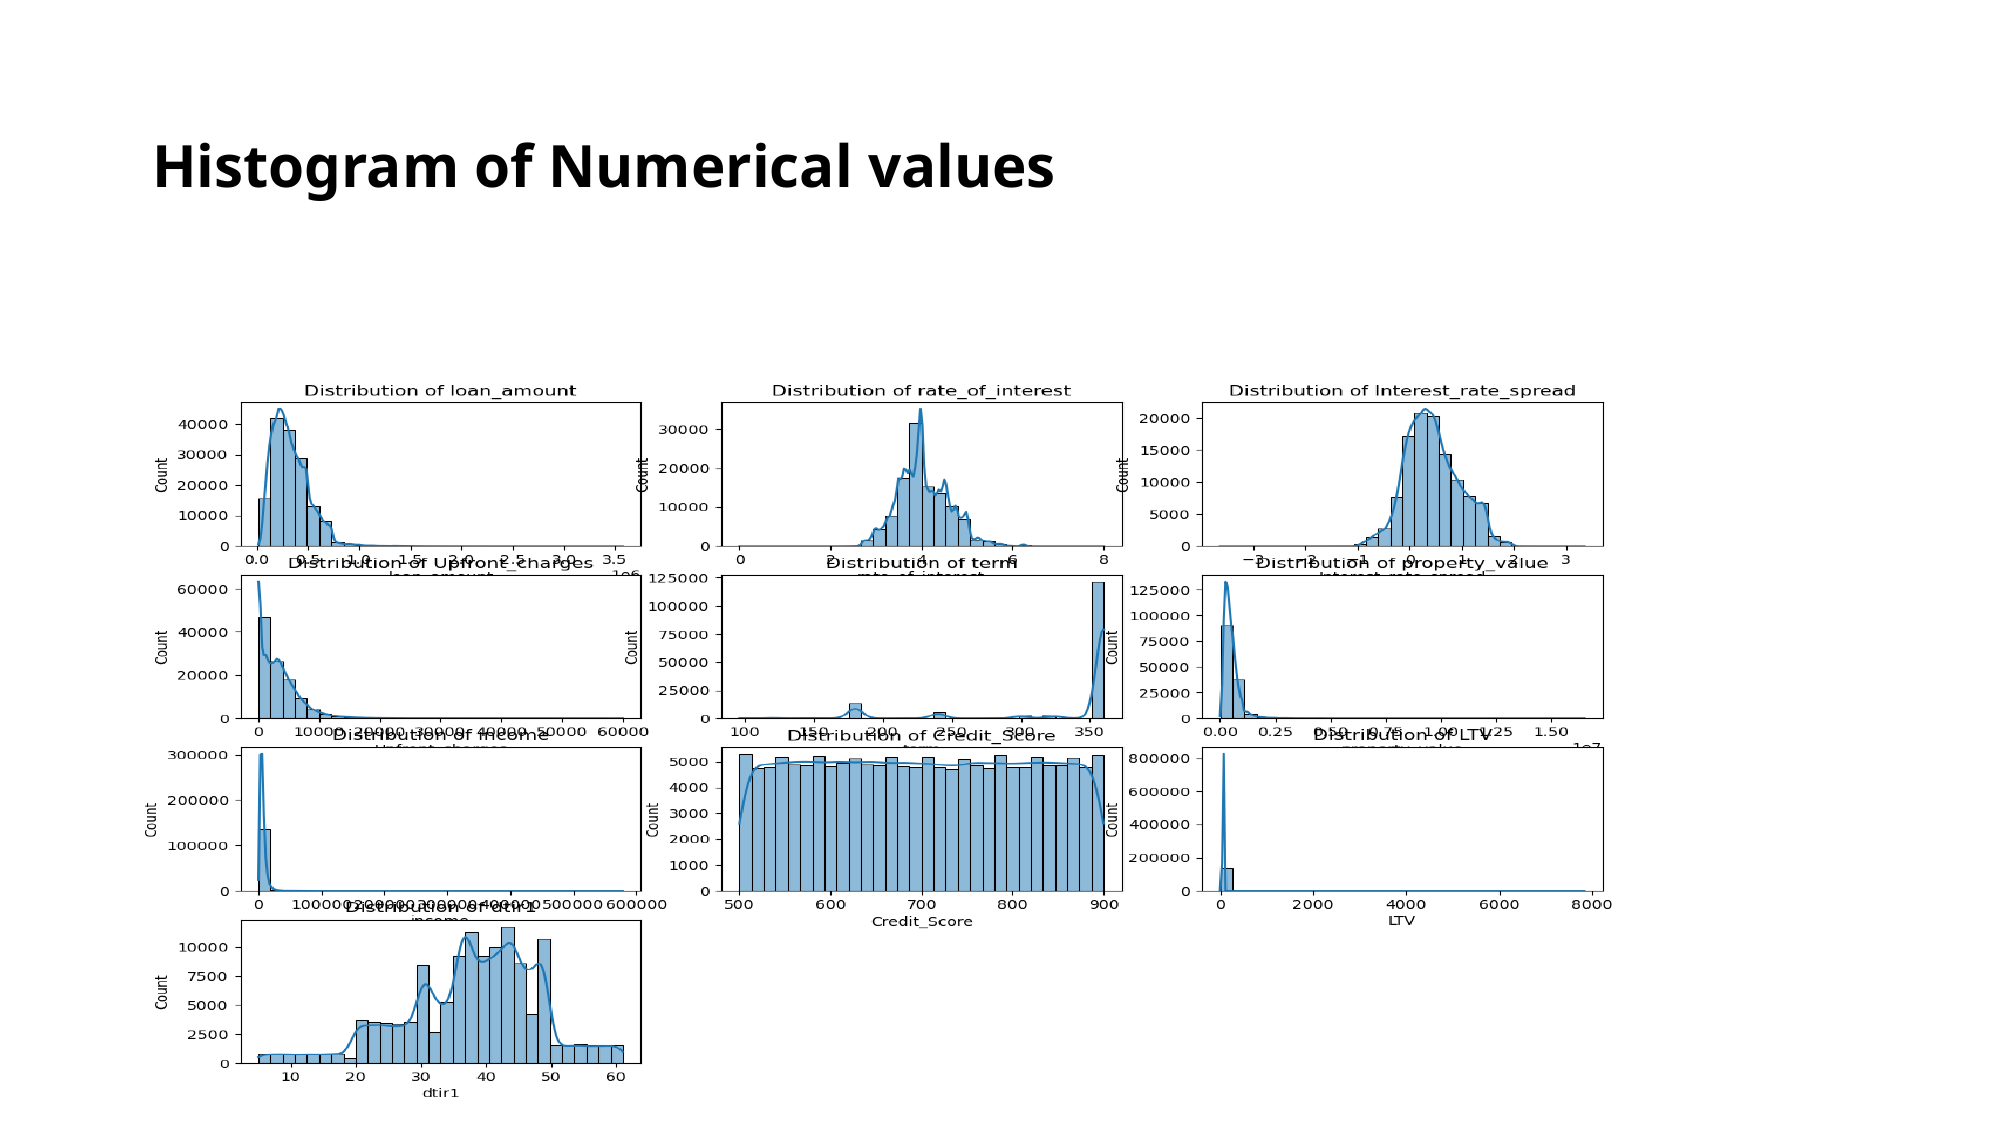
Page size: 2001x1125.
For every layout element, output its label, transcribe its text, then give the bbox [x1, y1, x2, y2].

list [21, 299, 1779, 1125]
title Histogram of Numerical values [137, 59, 1863, 278]
